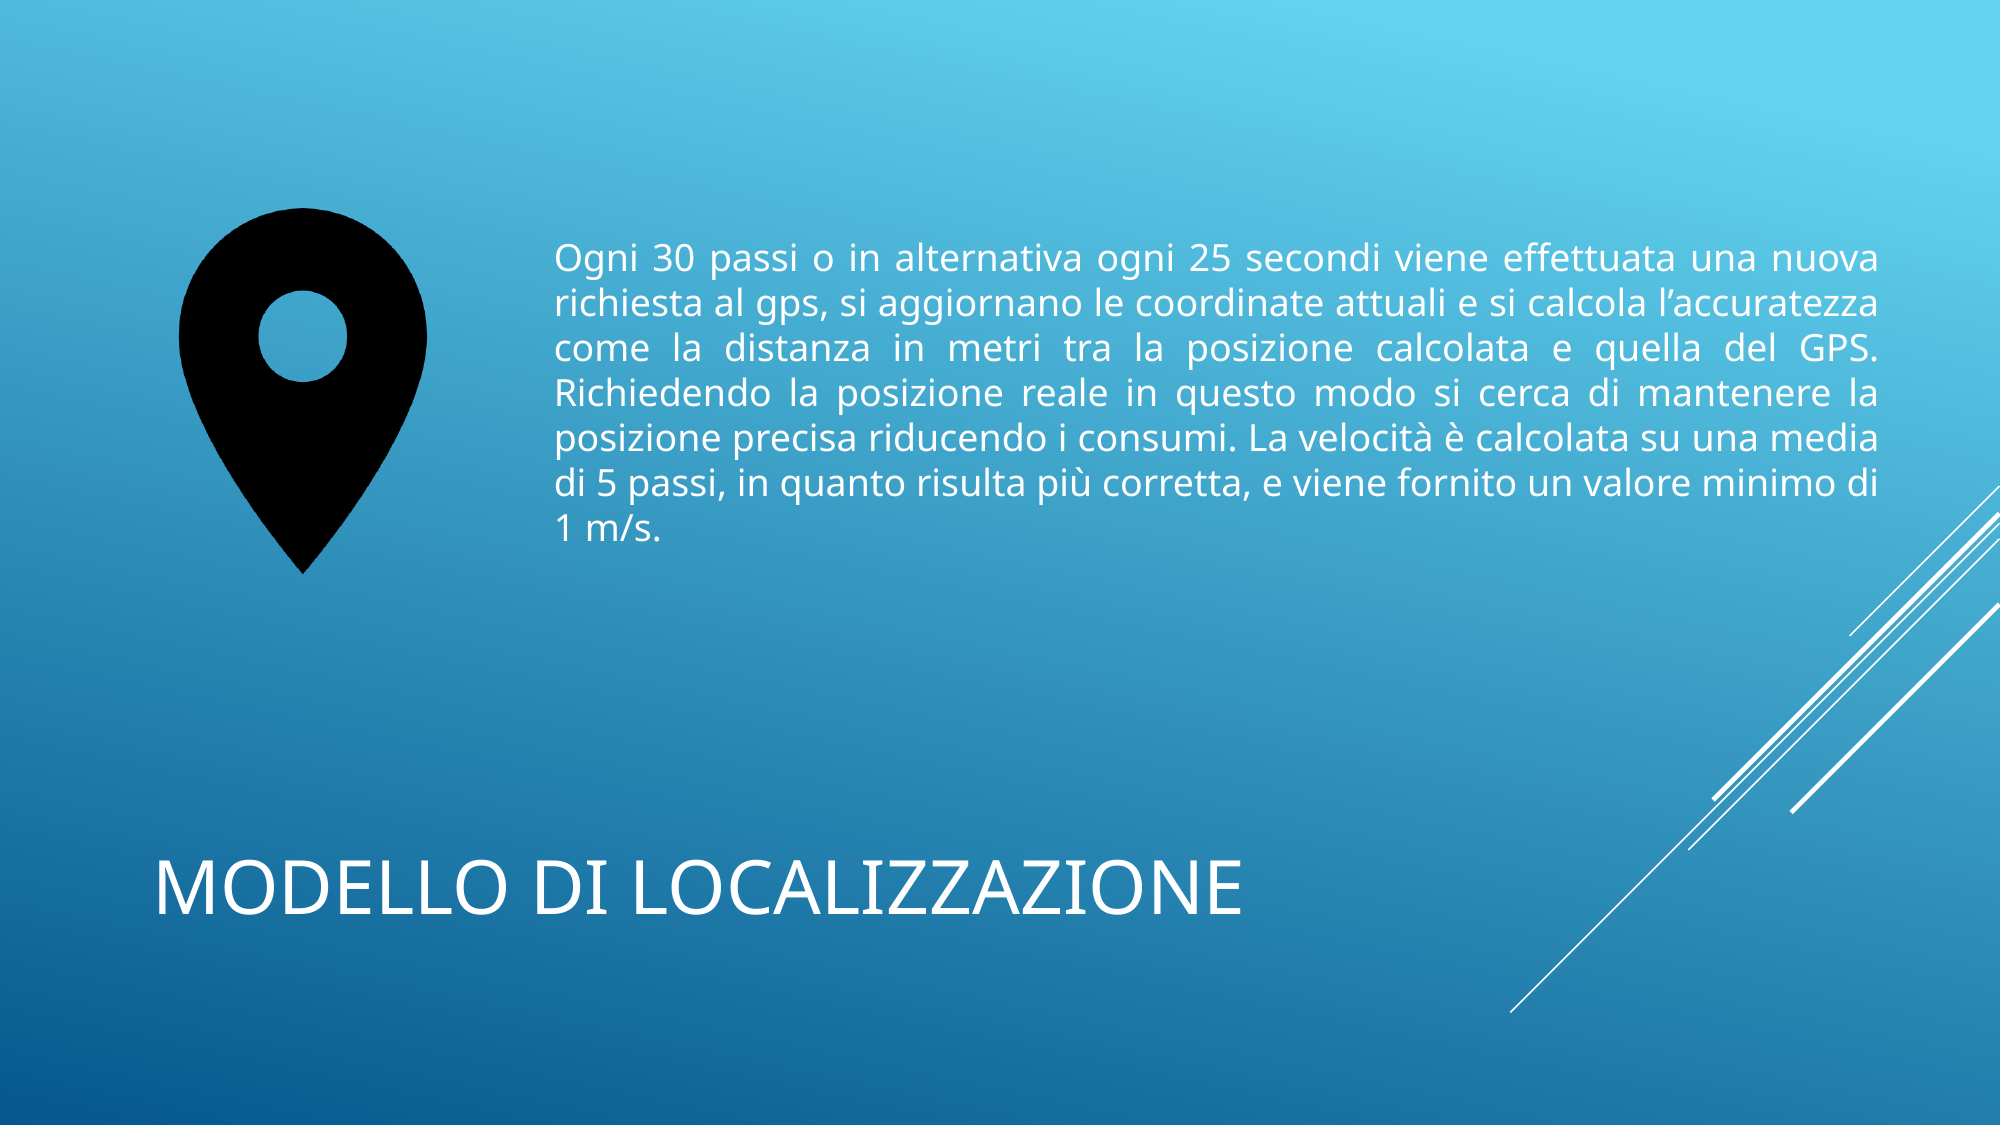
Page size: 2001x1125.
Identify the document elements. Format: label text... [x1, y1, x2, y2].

title MODELLO DI LOCALIZZAZIONE [137, 761, 1538, 1009]
picture [124, 208, 480, 575]
list Ogni 30 passi o in alternativa ogni 25 secondi viene effettuata una nuova richiesta al gps, si aggiornano le coordinate attuali e si calcola l’accuratezza come la distanza in metri tra la posizione calcolata e quella del GPS. Richiedendo la posizione reale in questo modo si cerca di mantenere la posizione precisa riducendo i consumi. La velocità è calcolata su una media di 5 passi, in quanto risulta più corretta, e viene fornito un valore minimo di 1 m/s. [538, 94, 1896, 688]
